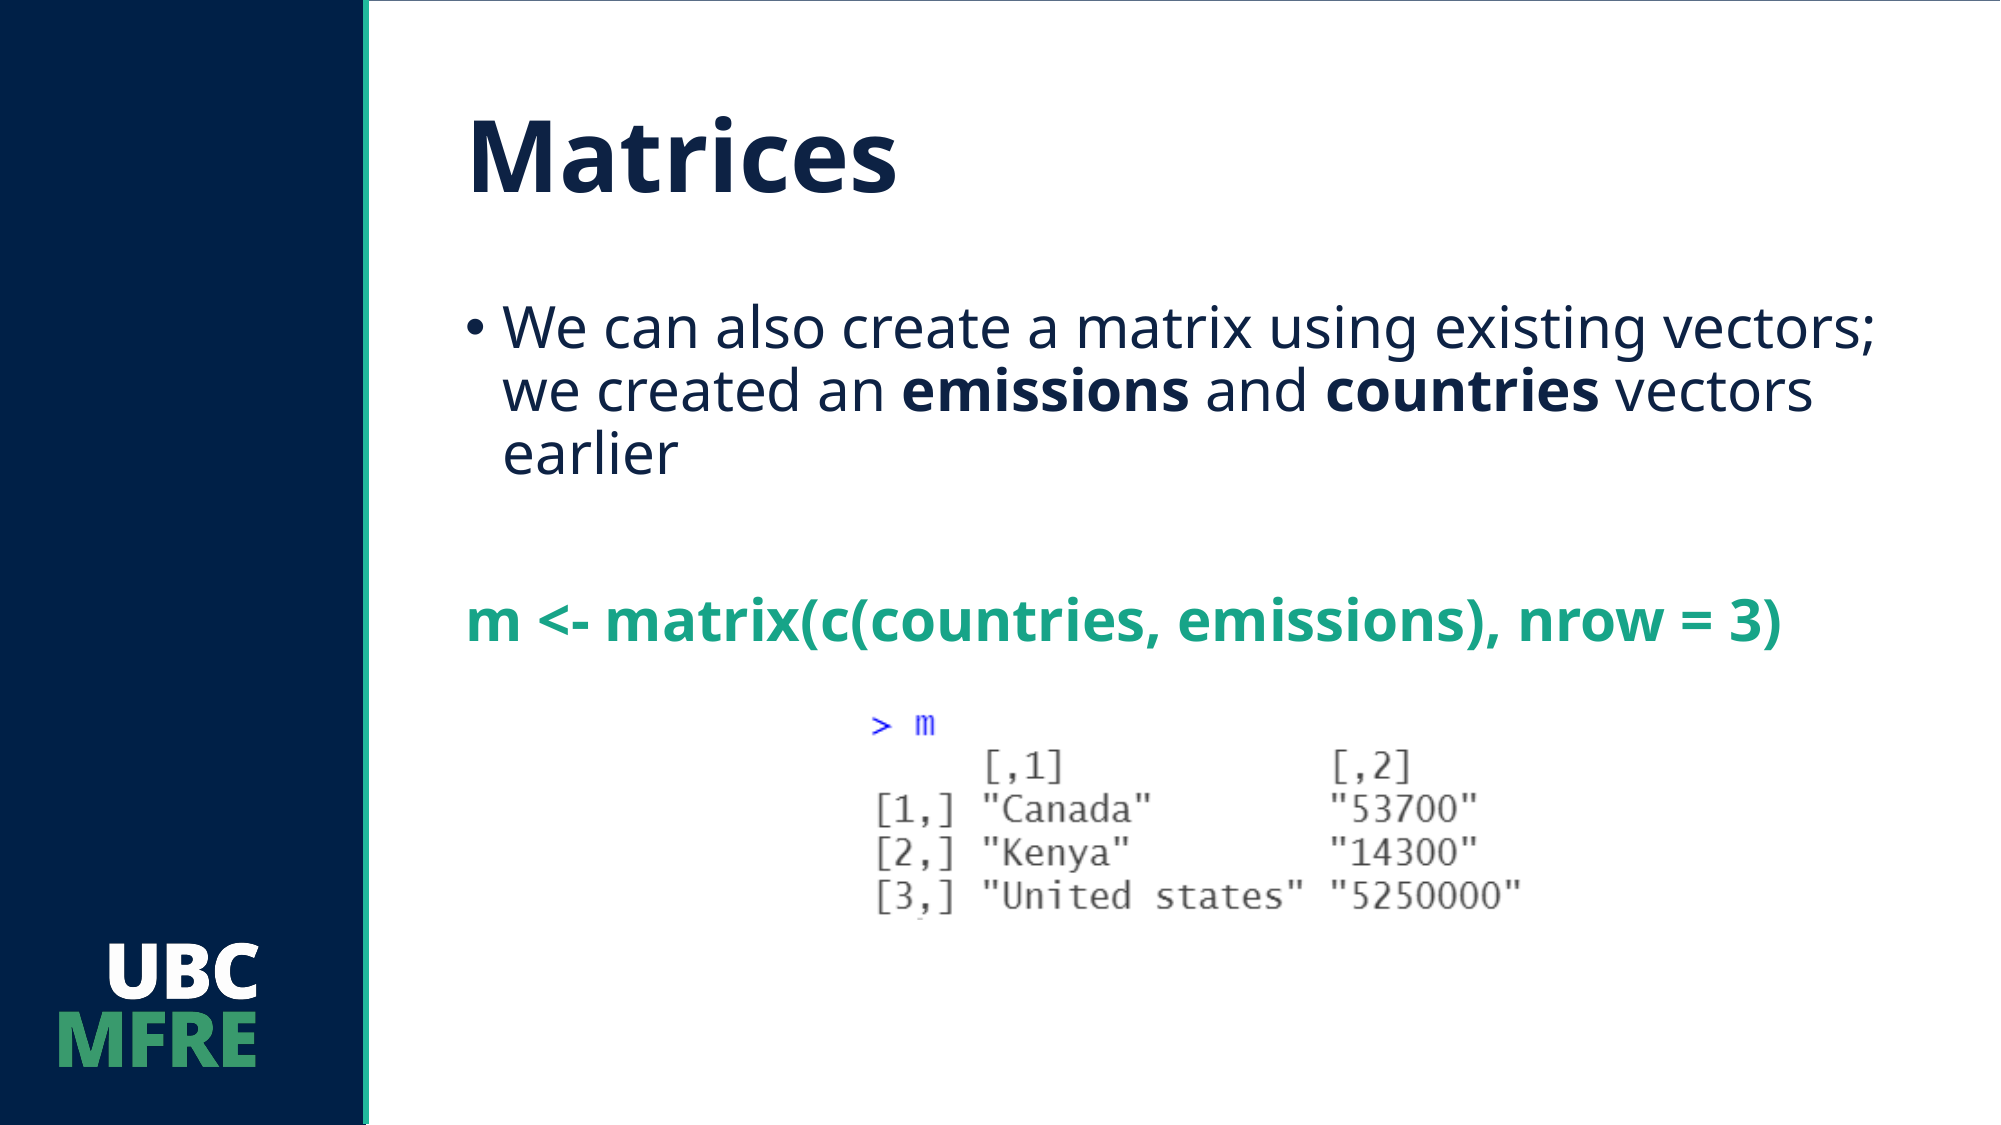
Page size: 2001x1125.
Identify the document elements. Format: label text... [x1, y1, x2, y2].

title Matrices [450, 50, 1943, 269]
picture [860, 703, 1533, 920]
picture [37, 928, 279, 1083]
list We can also create a matrix using existing vectors; we created an emissions and countries vectors earlier m <- matrix(c(countries, emissions), nrow = 3) [450, 290, 1943, 1083]
